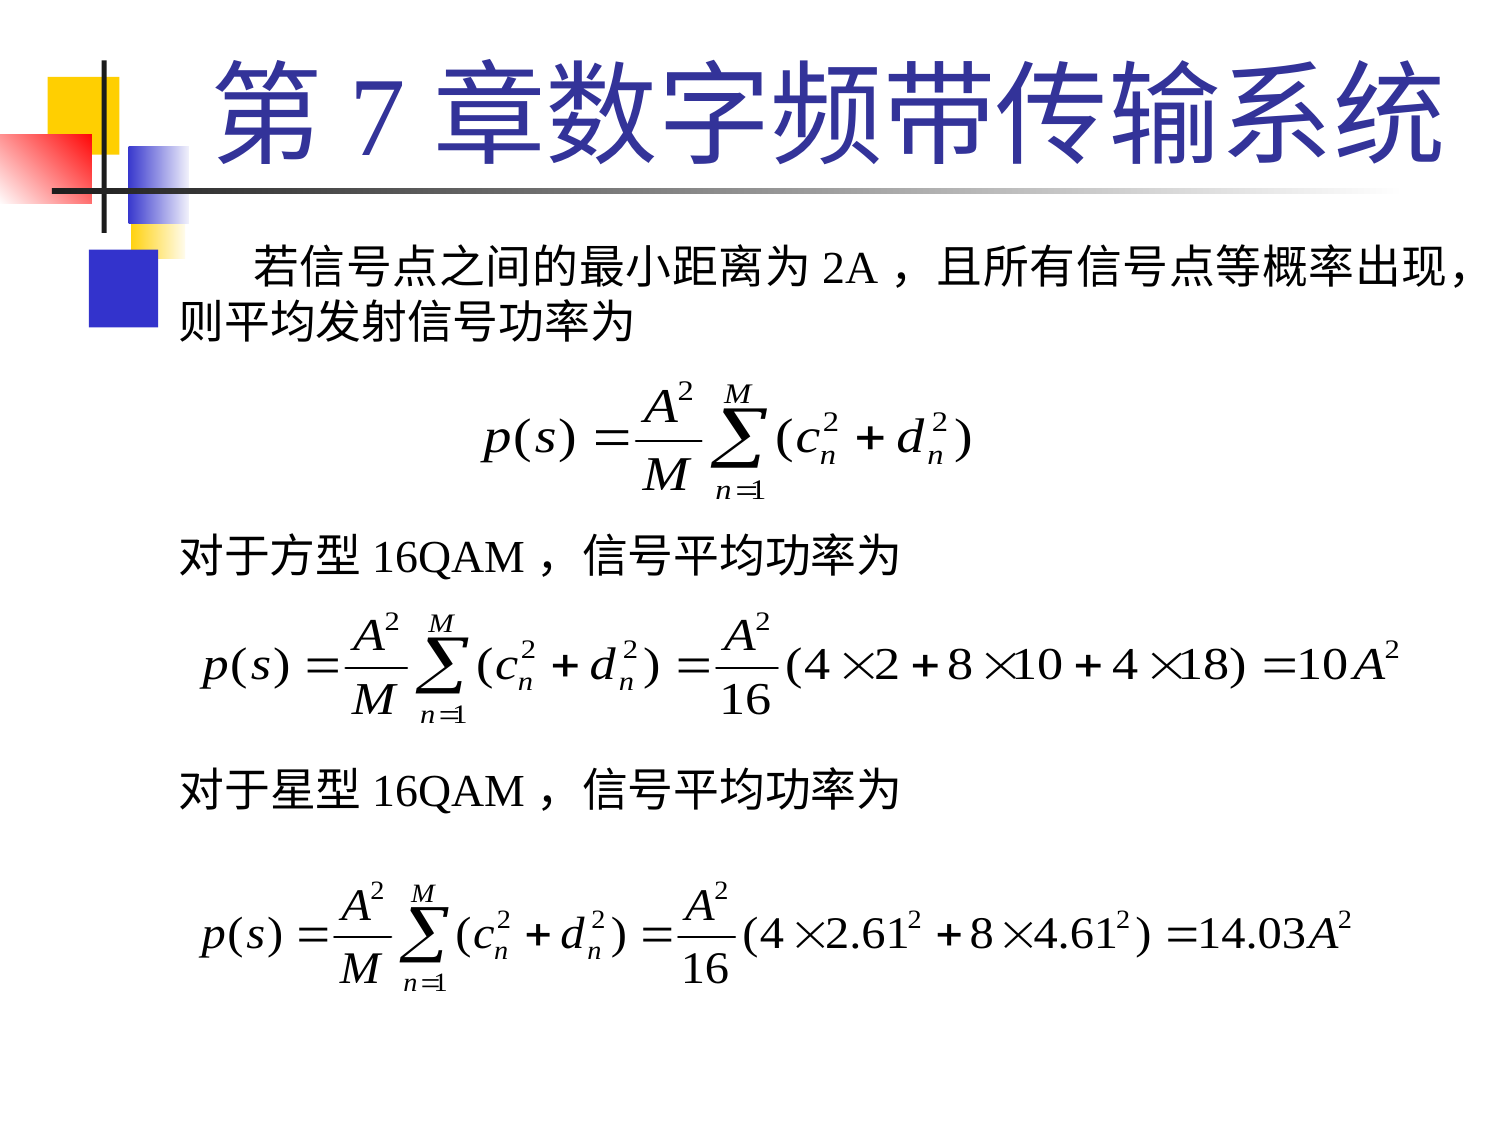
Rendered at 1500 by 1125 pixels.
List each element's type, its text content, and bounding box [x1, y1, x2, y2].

text_box 若信号点之间的最小距离为2A，且所有信号点等概率出现，则平均发射信号功率为 对于方型16QAM，信号平均功率为 对于星型16QAM，信号平均功率为 [163, 230, 1464, 1057]
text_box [188, 599, 1409, 733]
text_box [188, 869, 1361, 1002]
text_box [468, 367, 985, 510]
title 第7章数字频带传输系统 [188, 34, 1468, 187]
